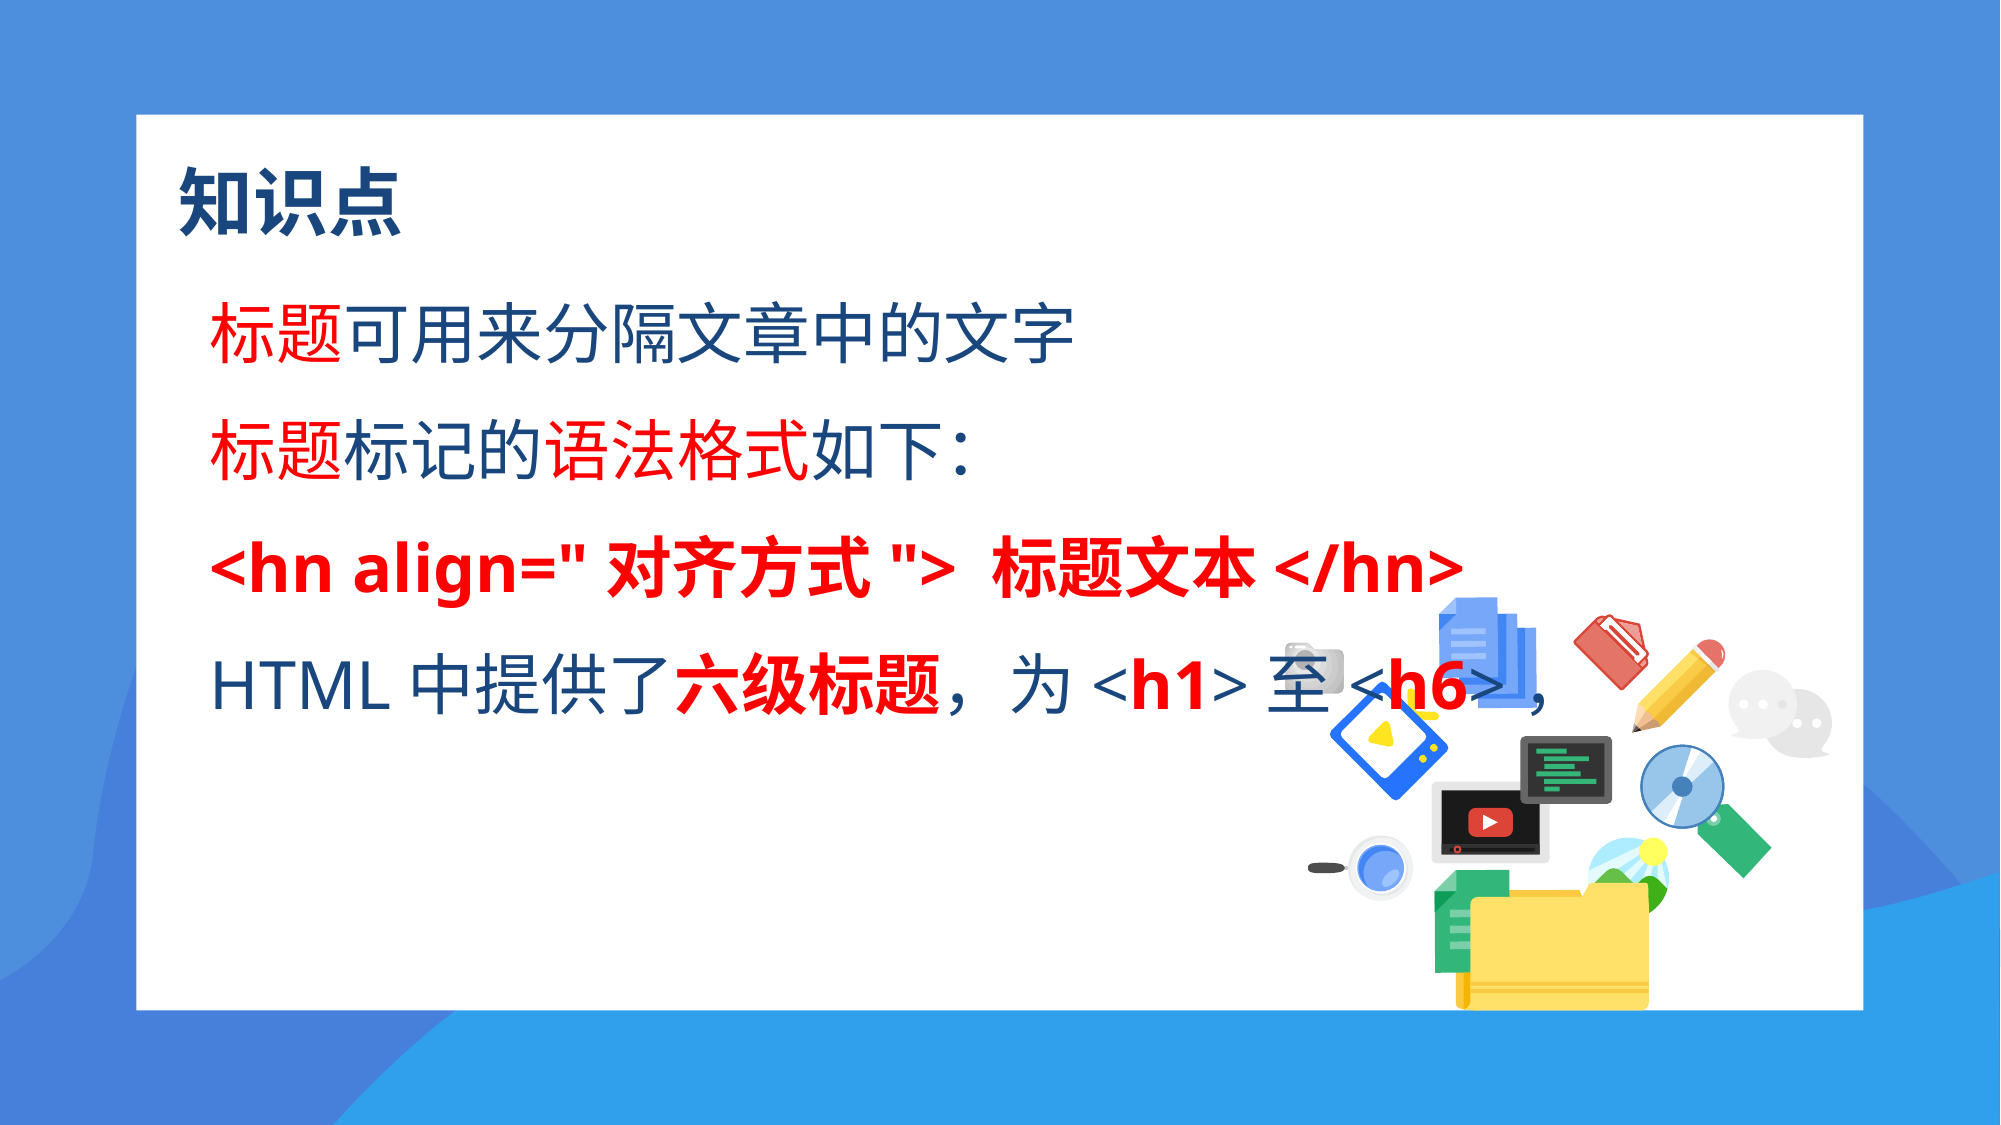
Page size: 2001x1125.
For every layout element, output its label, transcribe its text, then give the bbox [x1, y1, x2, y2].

list 标题可用来分隔文章中的文字 标题标记的语法格式如下： <hn align="对齐方式"> 标题文本</hn> HTML中提供了六级标题，为<h1>至<h6>， [194, 268, 1792, 900]
title 知识点 [163, 116, 1053, 254]
